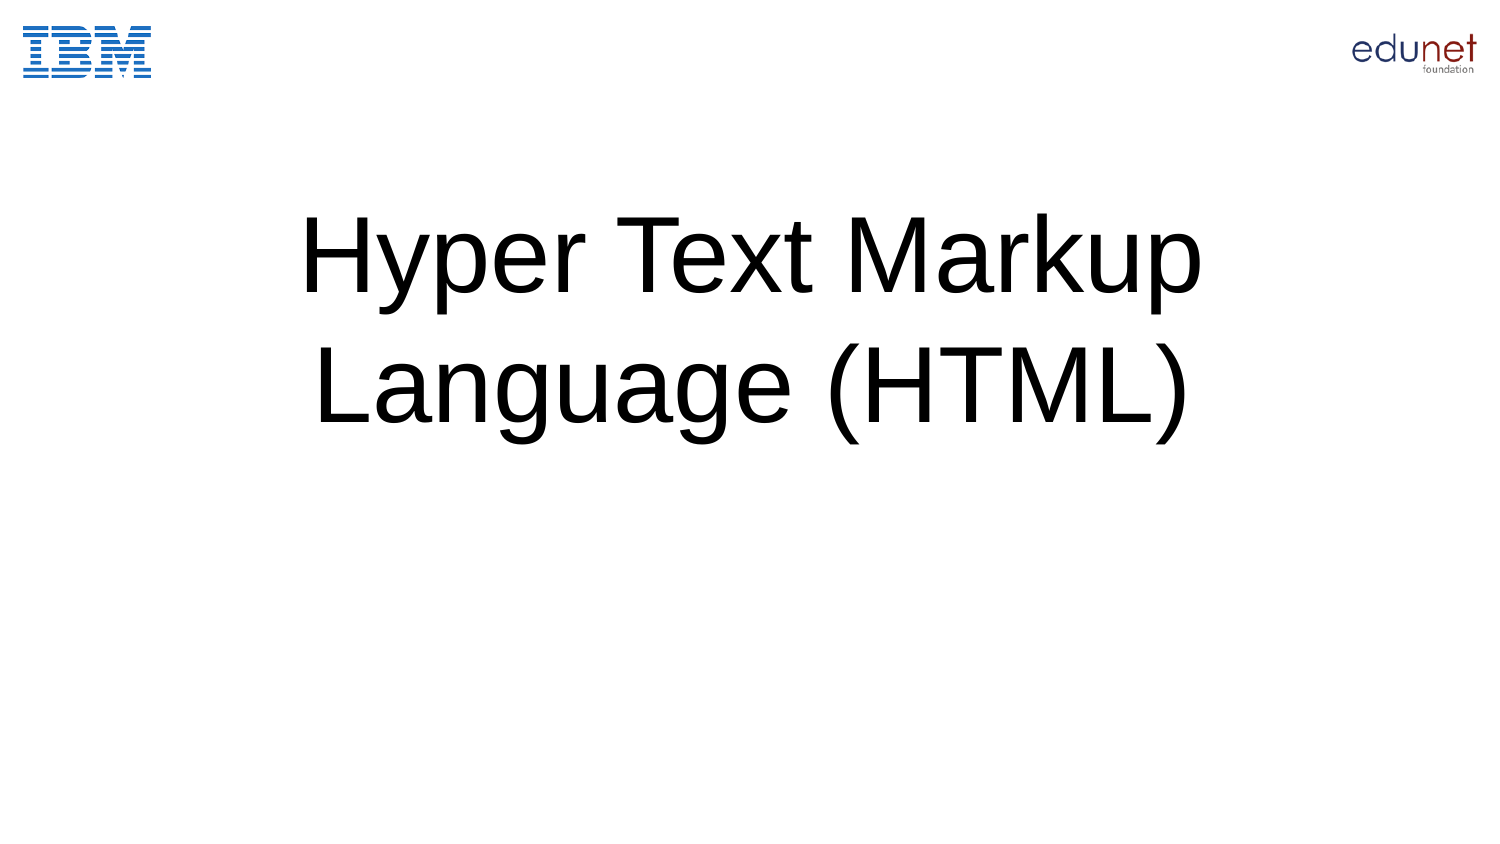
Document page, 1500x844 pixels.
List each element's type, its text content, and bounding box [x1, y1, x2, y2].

picture [23, 26, 151, 78]
picture [1350, 26, 1480, 78]
title Hyper Text Markup Language (HTML) [51, 122, 1453, 459]
